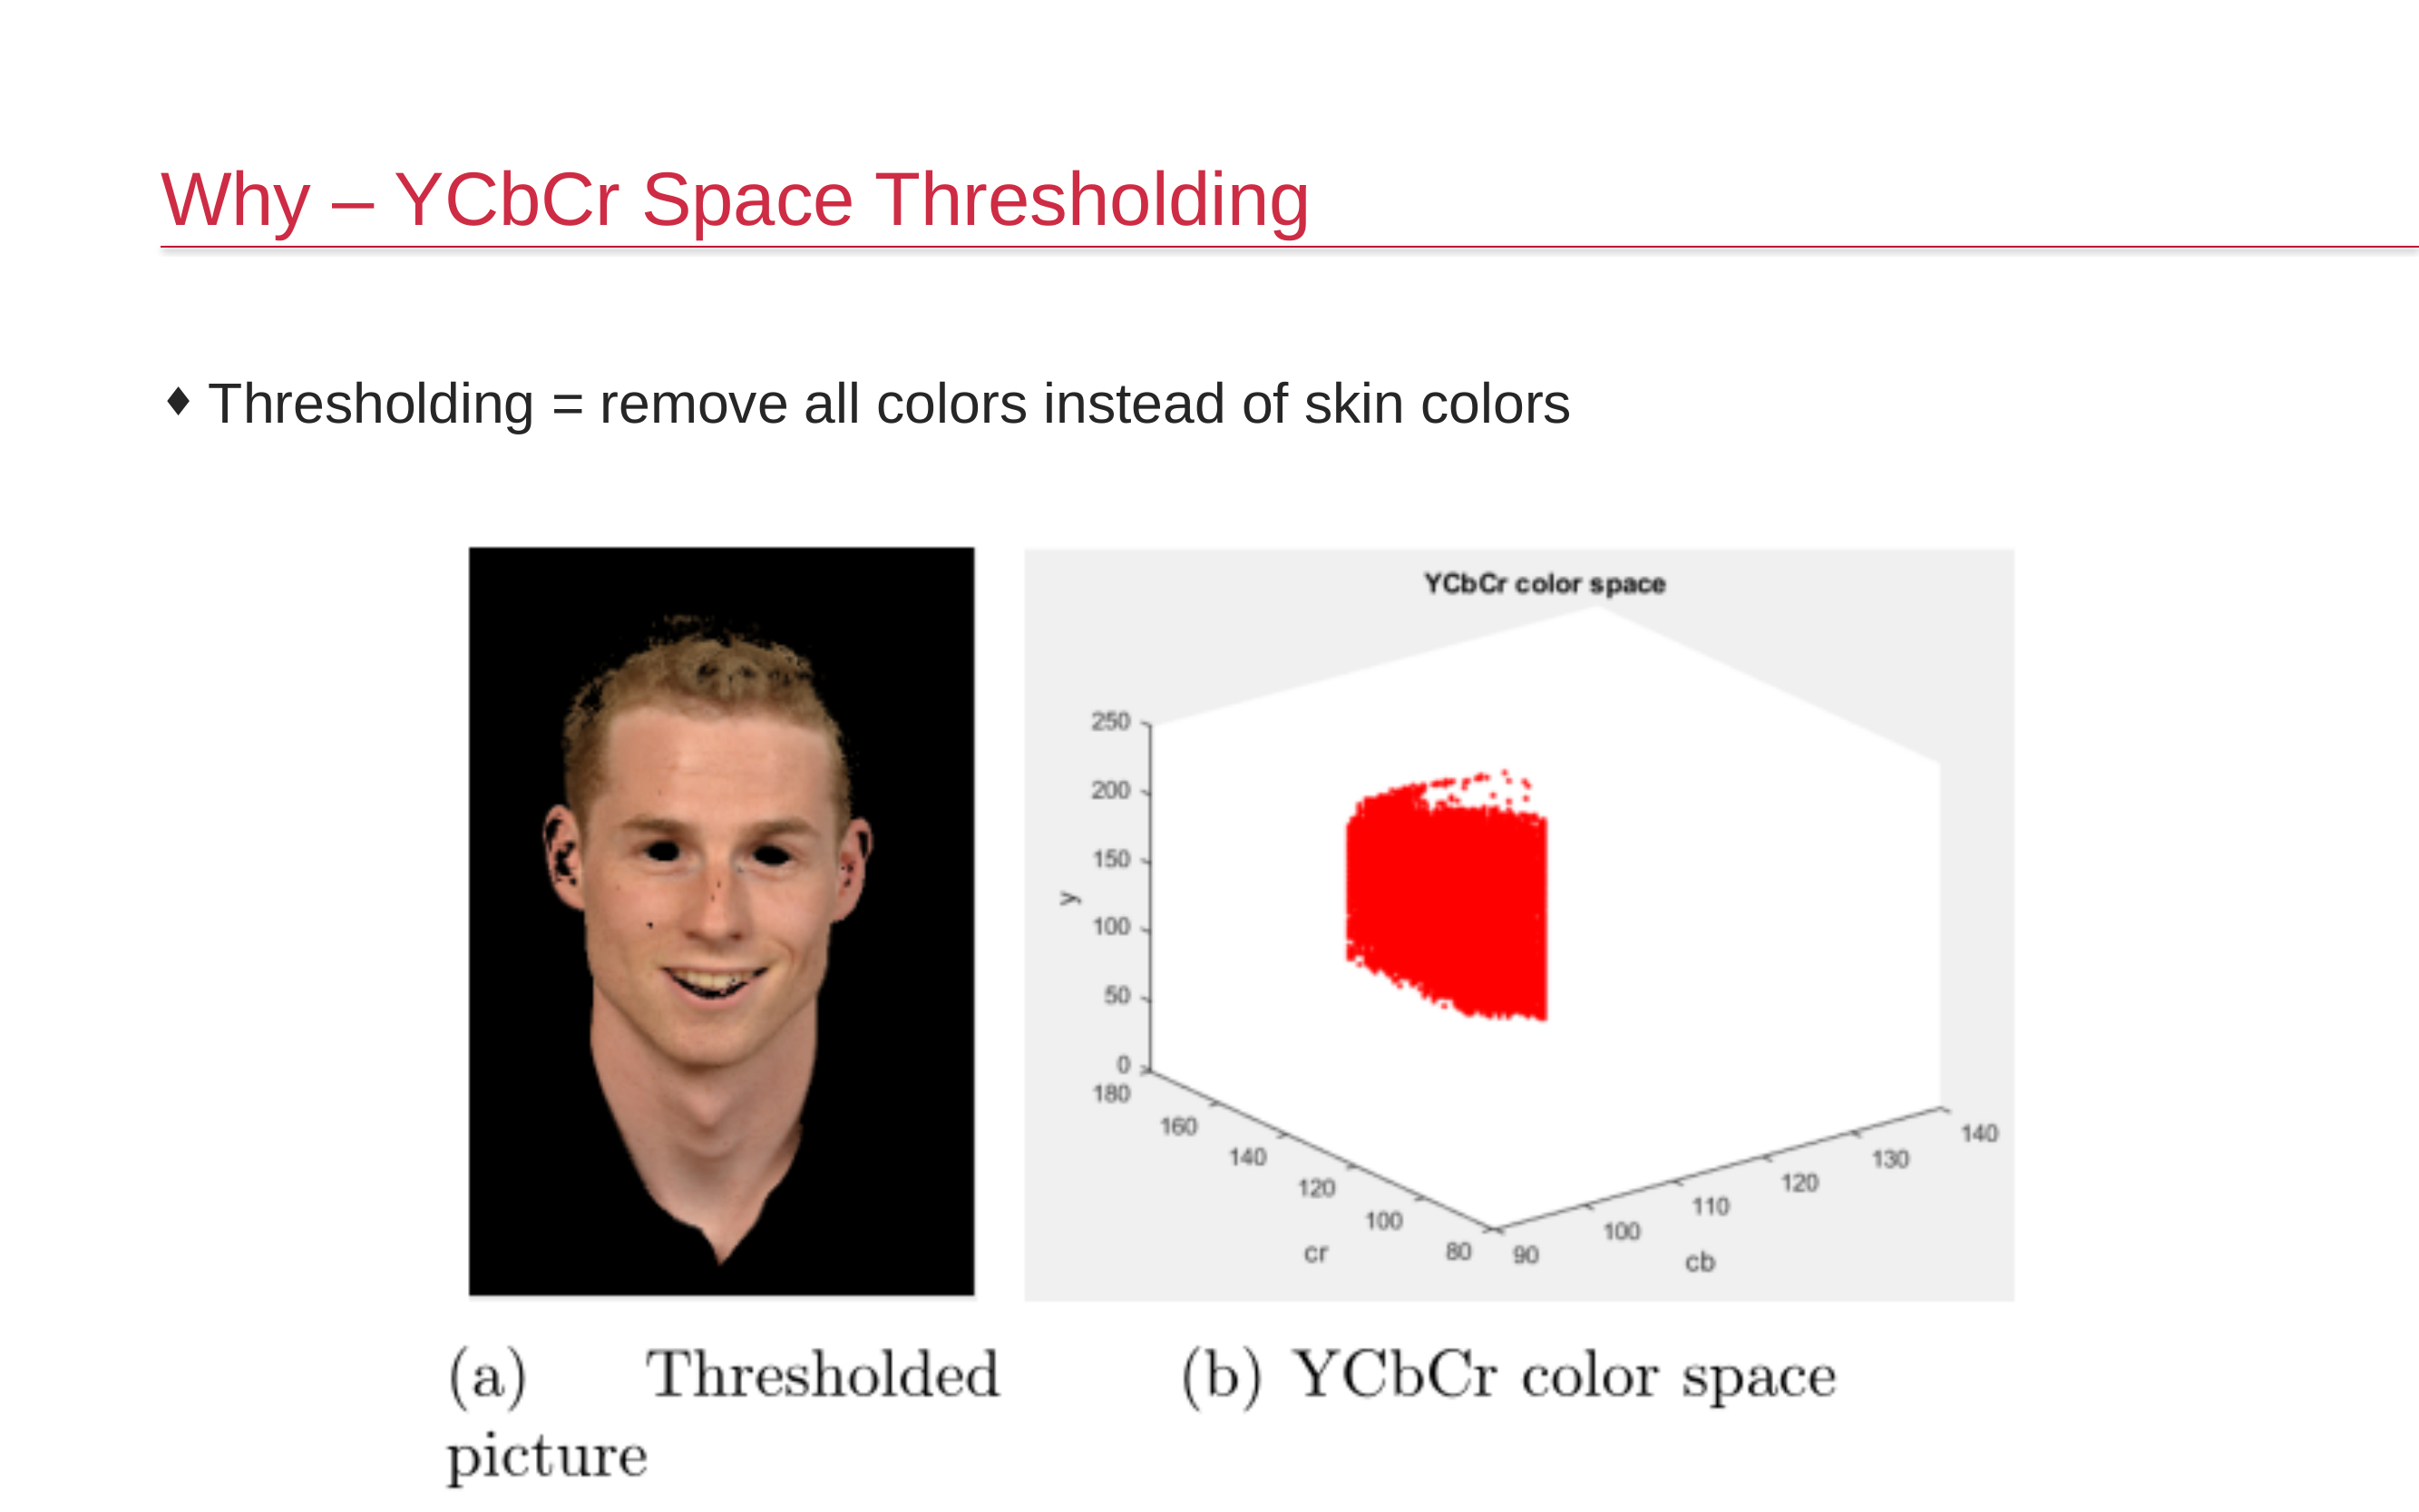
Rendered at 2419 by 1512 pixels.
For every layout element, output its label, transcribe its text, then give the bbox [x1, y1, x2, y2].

list Thresholding = remove all colors instead of skin colors [161, 358, 1928, 1377]
picture [408, 507, 2073, 1495]
title Why – YCbCr Space Thresholding [161, 0, 1928, 241]
